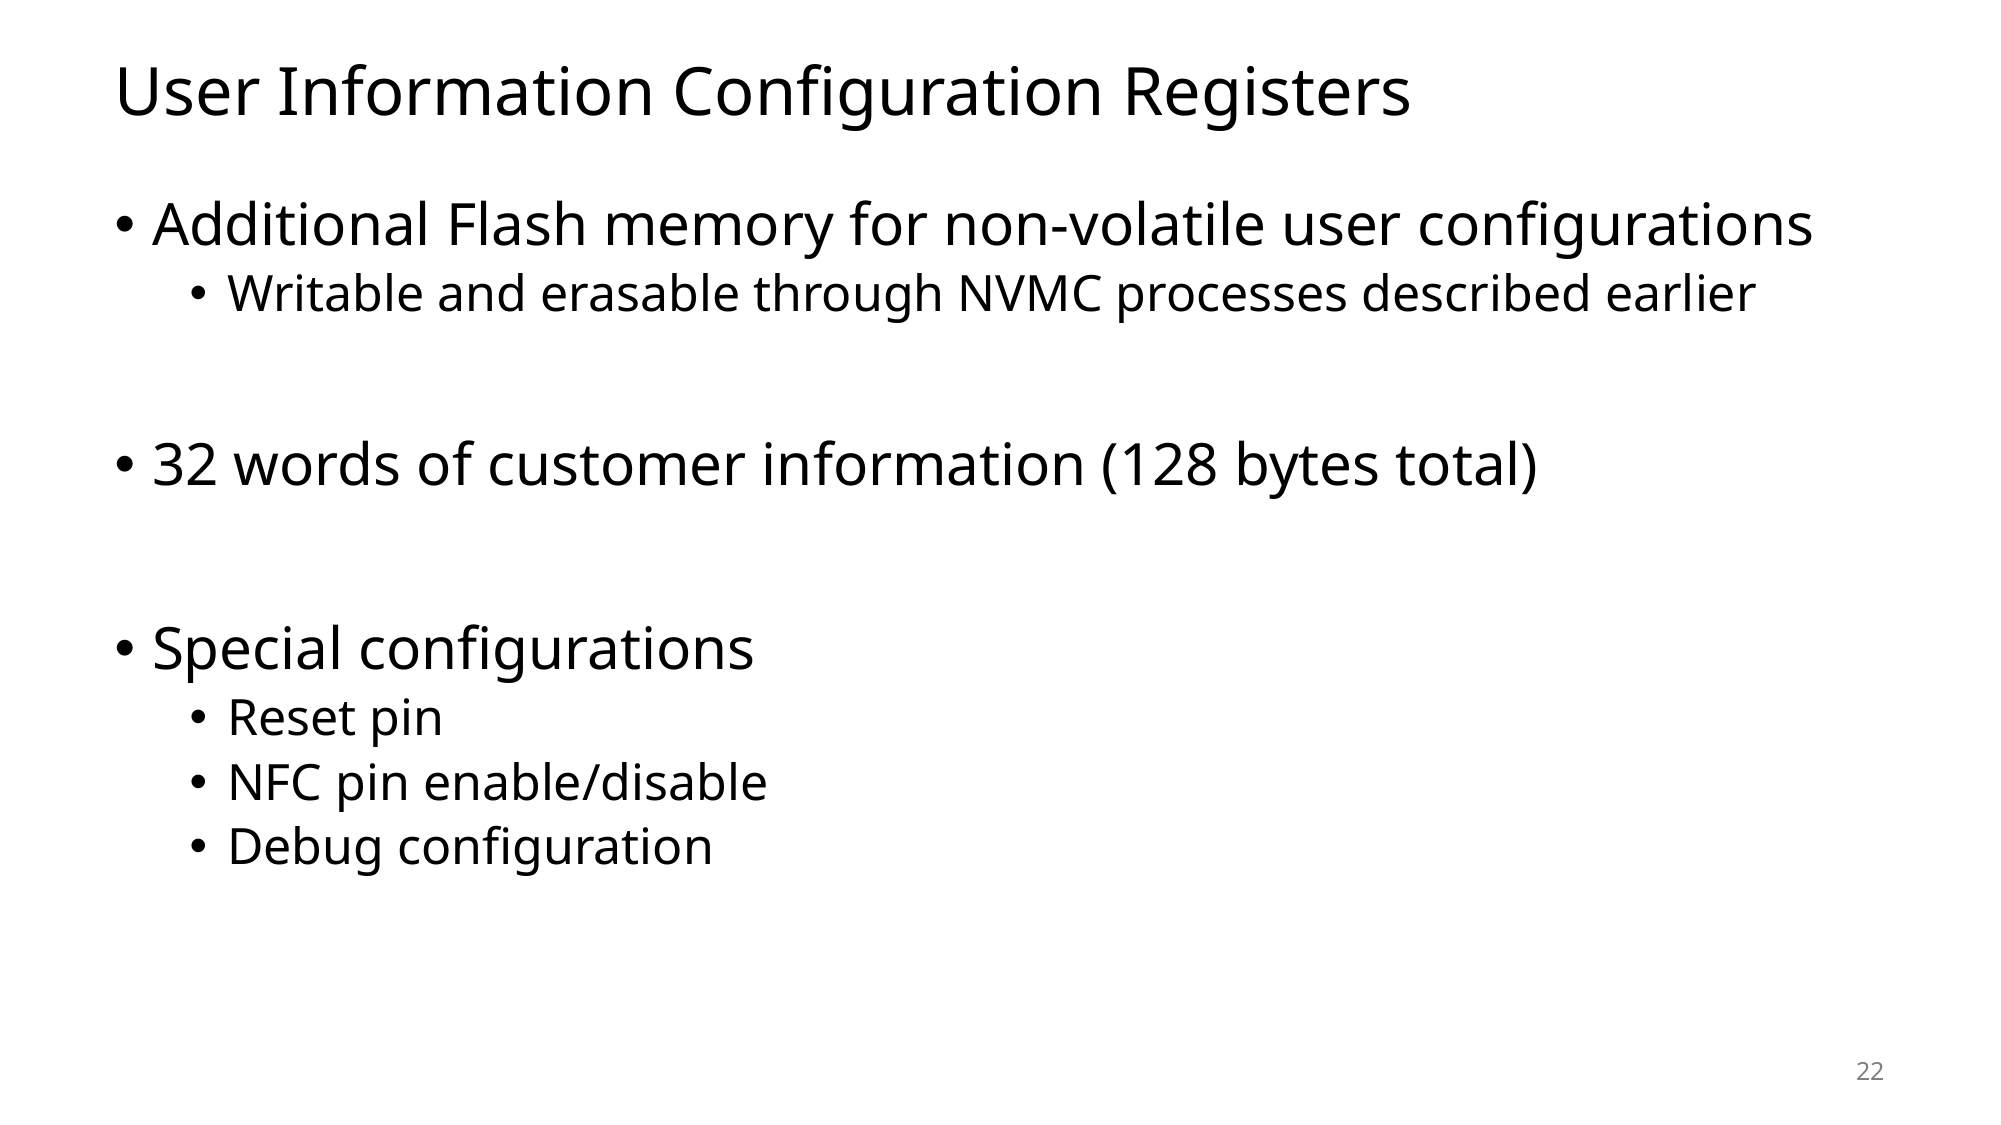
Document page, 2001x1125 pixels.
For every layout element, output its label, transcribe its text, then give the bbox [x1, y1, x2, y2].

slide_number 22 [1749, 1042, 1900, 1103]
title User Information Configuration Registers [99, 37, 1900, 150]
list Additional Flash memory for non-volatile user configurations Writable and erasable through NVMC processes described earlier 32 words of customer information (128 bytes total) Special configurations Reset pin NFC pin enable/disable Debug configuration [99, 187, 1900, 1013]
